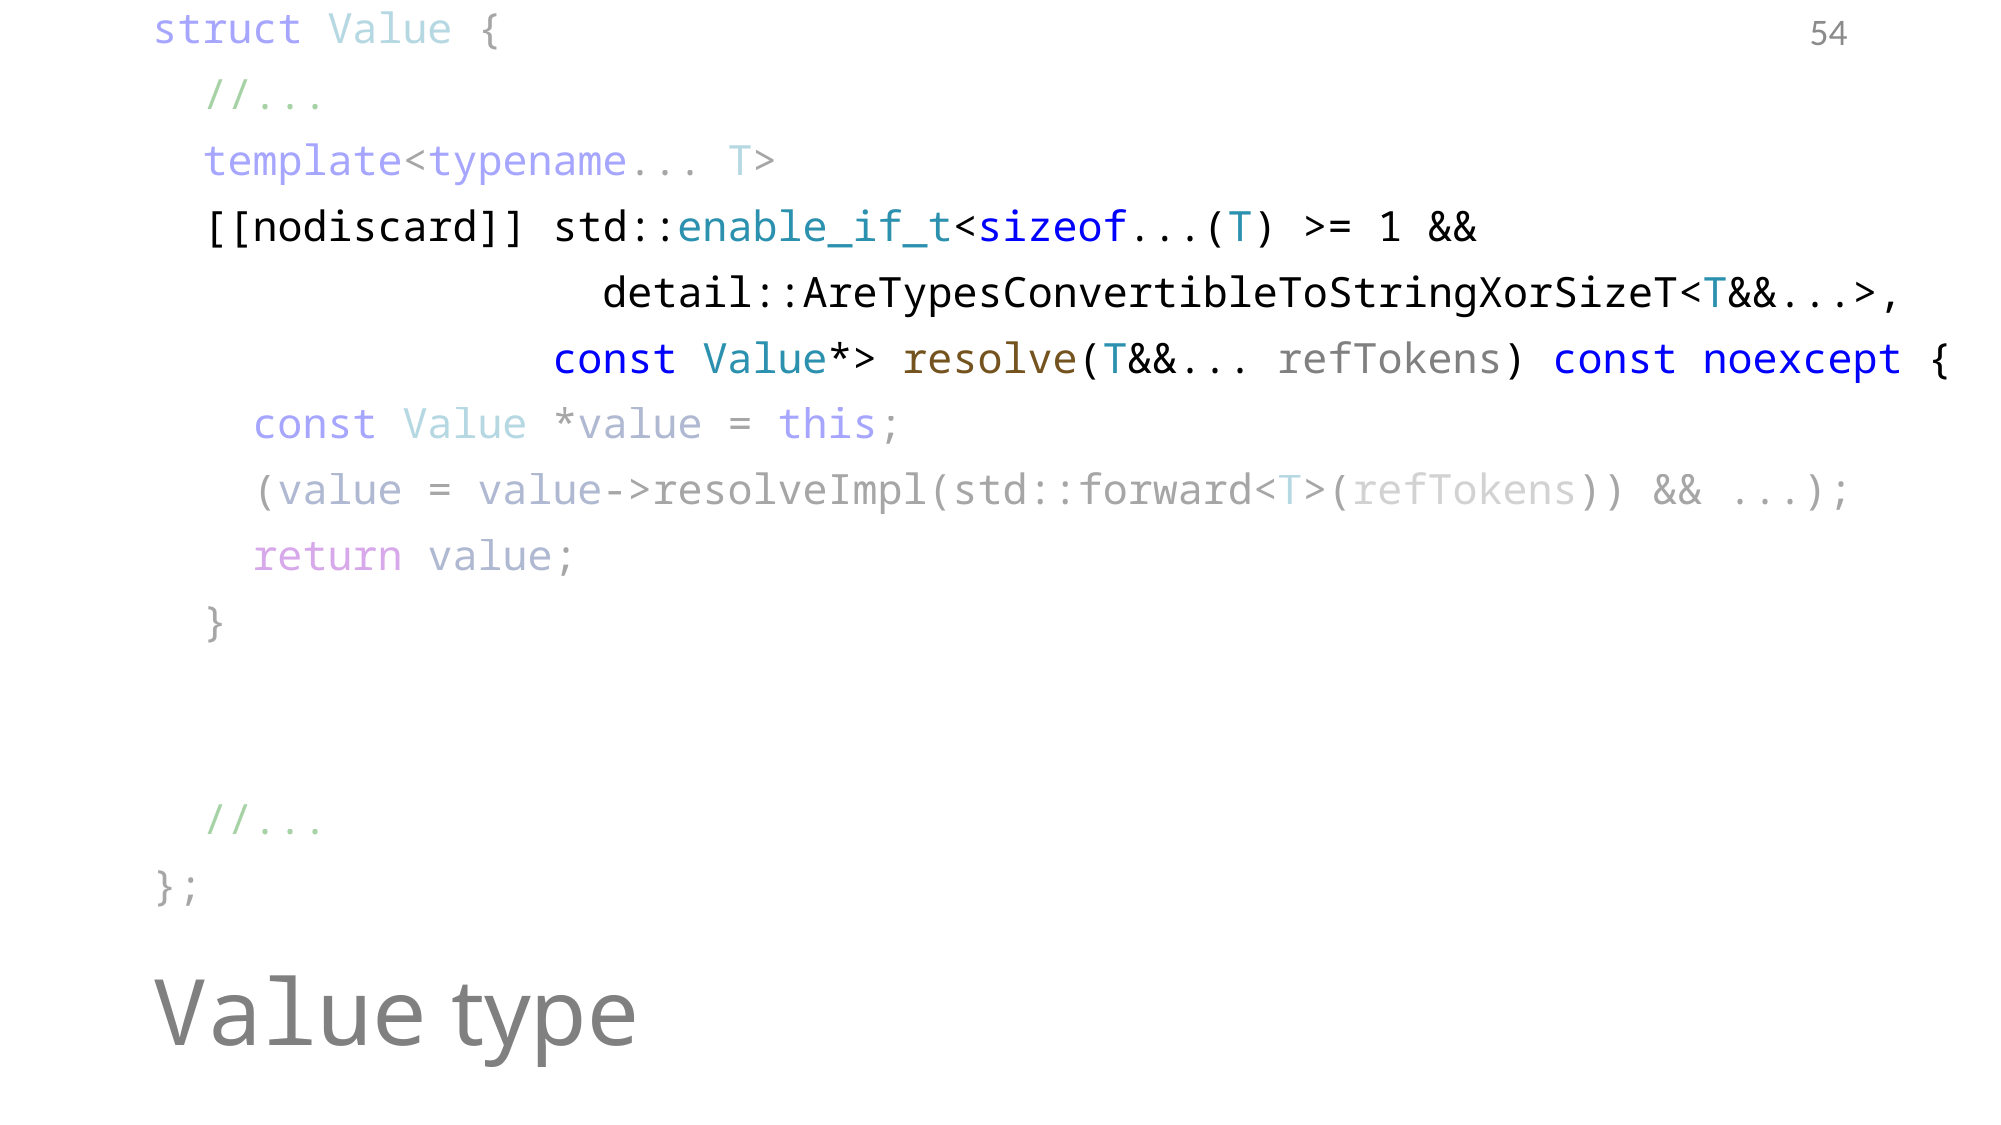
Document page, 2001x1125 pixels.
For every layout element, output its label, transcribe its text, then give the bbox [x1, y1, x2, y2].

list struct Value { //... template<typename... T> [[nodiscard]] std::enable_if_t<sizeof...(T) >= 1 && detail::AreTypesConvertibleToStringXorSizeT<T&&...>, const Value*> resolve(T&&... refTokens) const noexcept { const Value *value = this; (value = value->resolveImpl(std::forward<T>(refTokens)) && ...); return value; } //... }; [137, 0, 2000, 1125]
slide_number 54 [1412, 0, 1863, 60]
